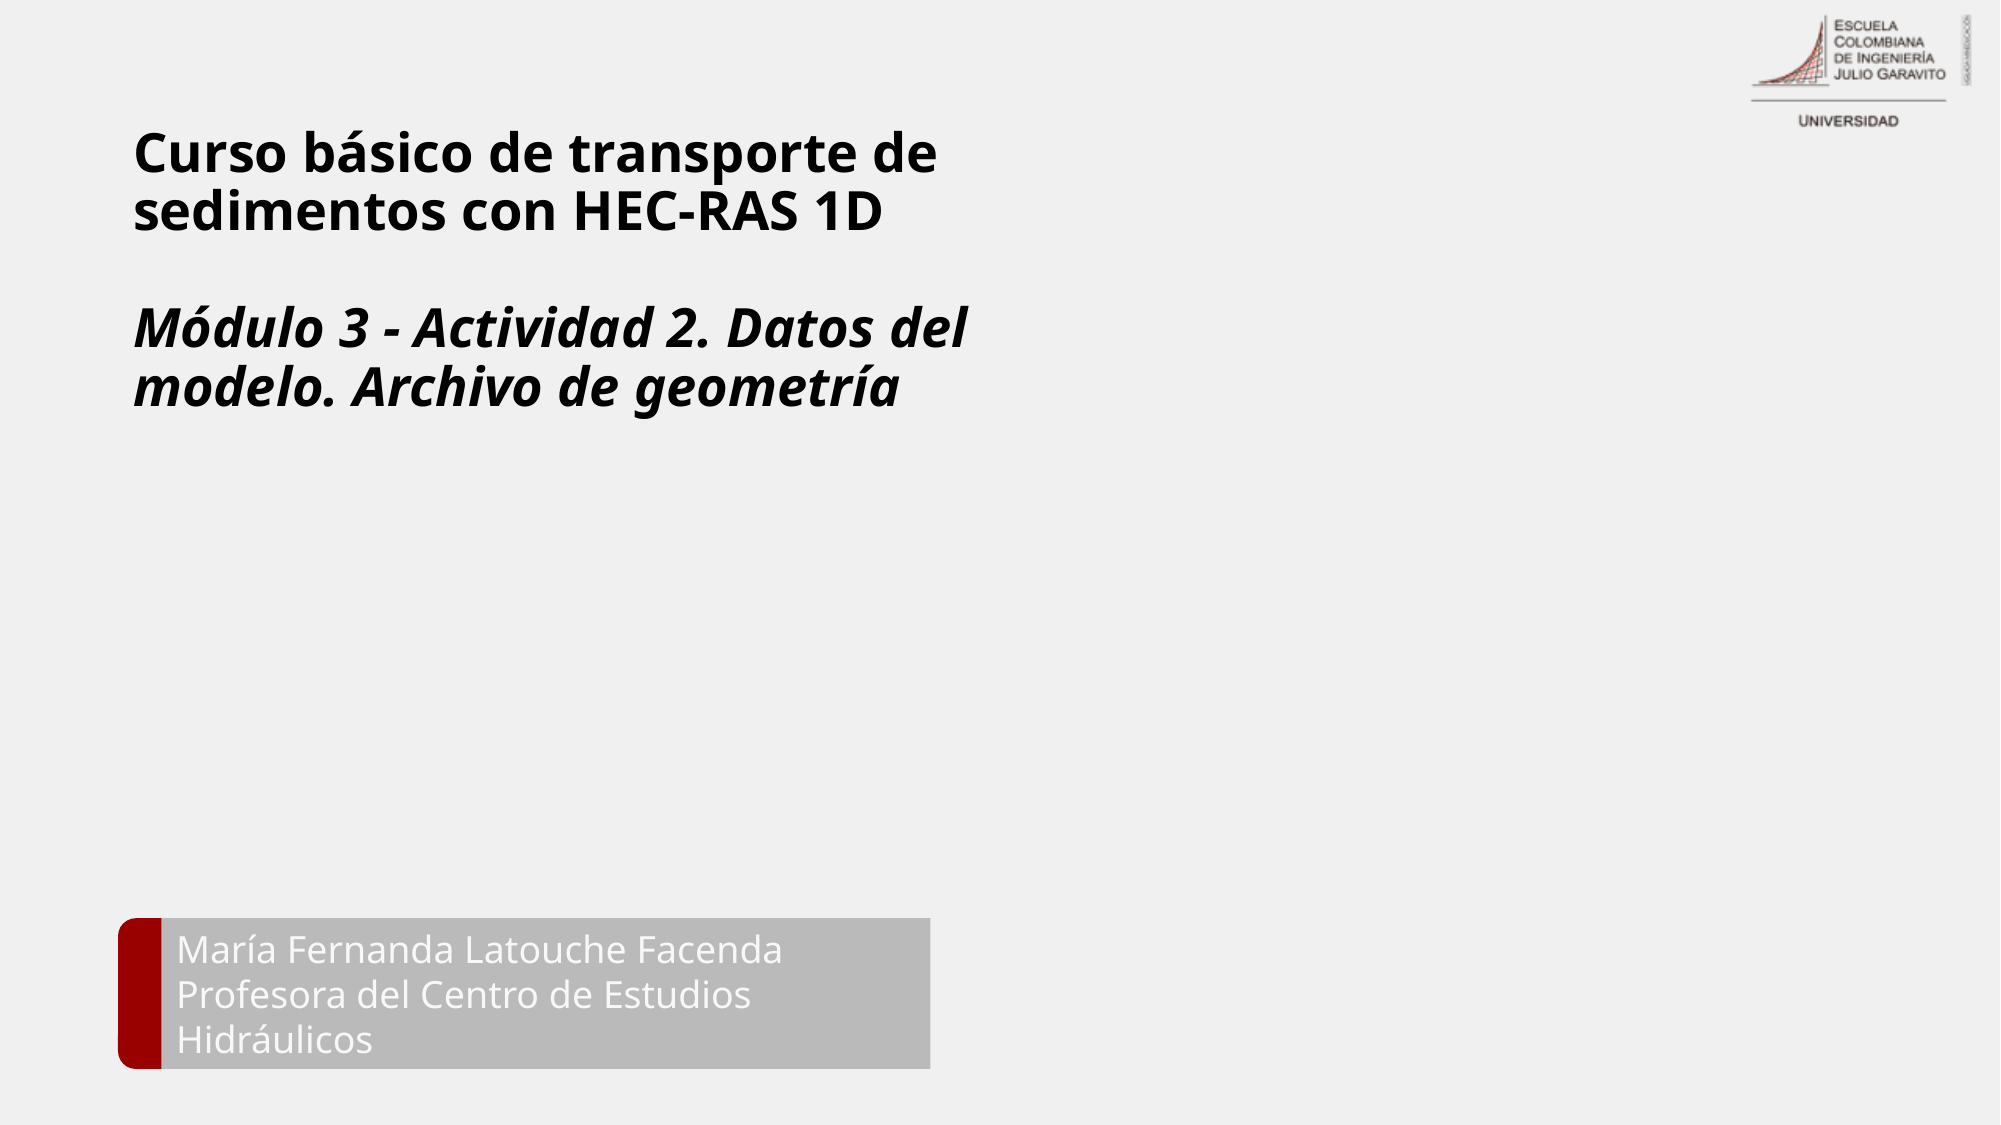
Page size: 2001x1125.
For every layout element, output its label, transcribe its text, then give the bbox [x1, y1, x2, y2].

picture [1723, 0, 2000, 143]
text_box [118, 918, 931, 1069]
title Curso básico de transporte de sedimentos con HEC-RAS 1D Módulo 3 - Actividad 2. Datos del modelo. Archivo de geometría [118, 118, 1156, 827]
